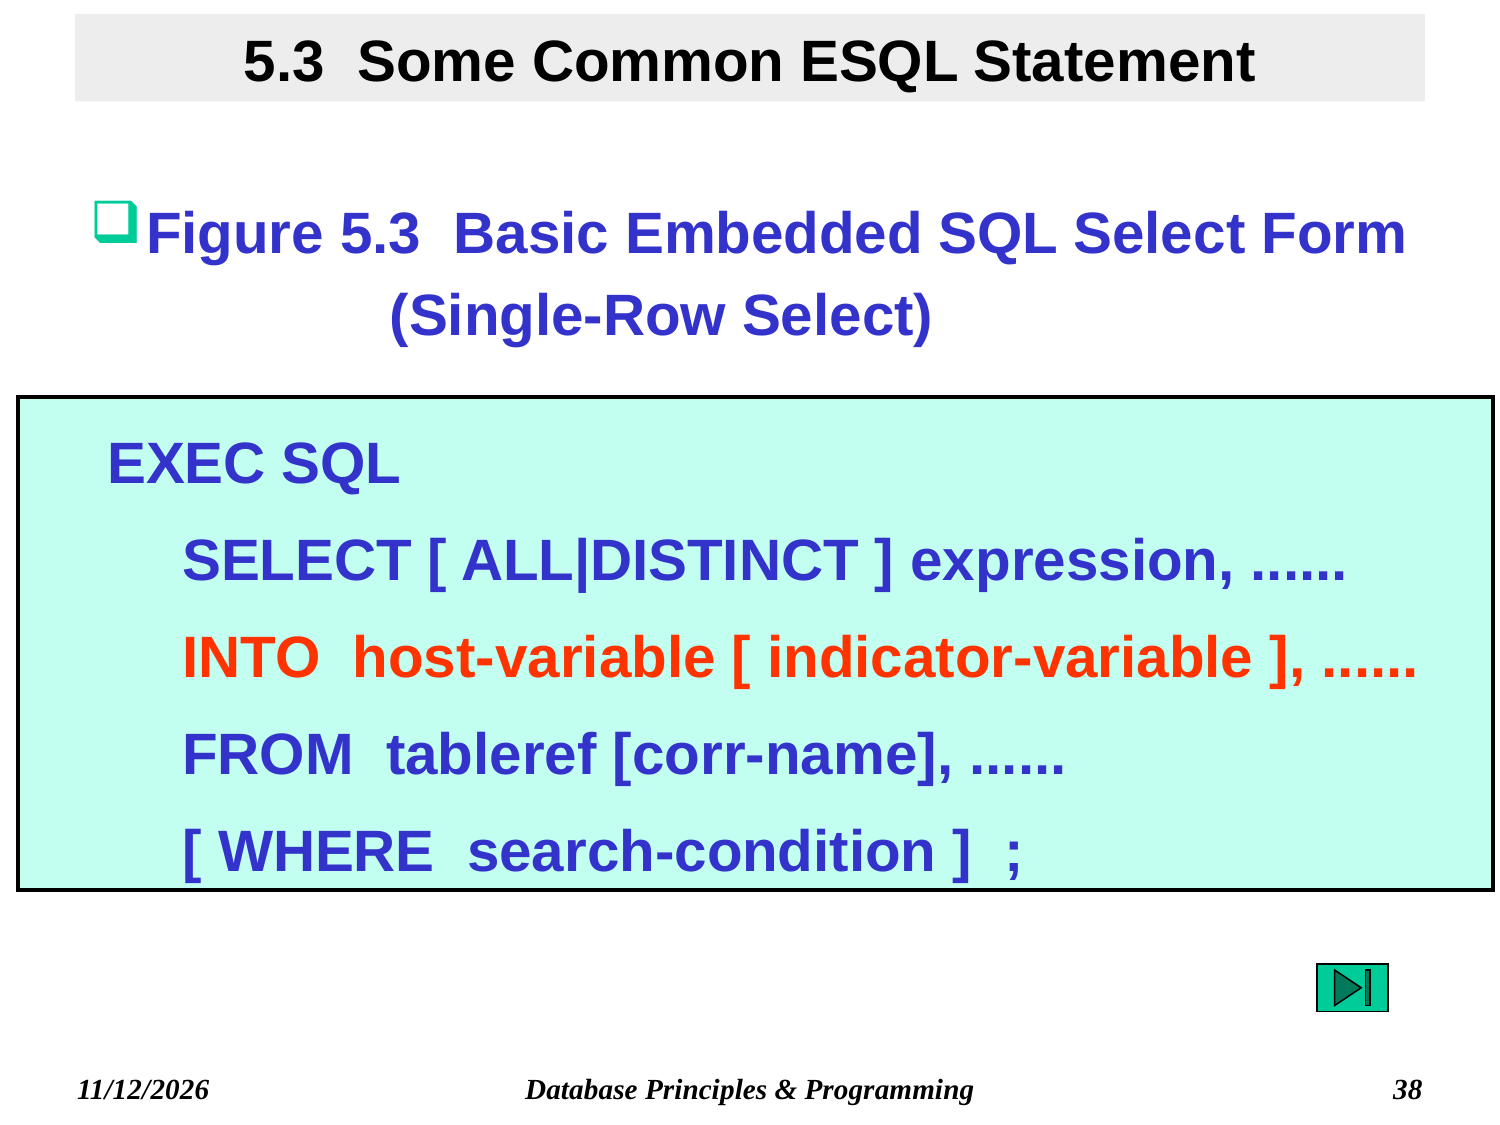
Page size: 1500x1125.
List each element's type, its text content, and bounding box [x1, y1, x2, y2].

text_box EXEC SQL SELECT [ ALL|DISTINCT ] expression, ...... INTO host-variable [ indicator-variable ], ...... FROM tableref [corr-name], ...... [ WHERE search-condition ] ; [17, 397, 1493, 890]
text_box [62, 1062, 375, 1113]
list Figure 5.3 Basic Embedded SQL Select Form (Single-Row Select) [74, 187, 1463, 362]
text_box [1124, 1062, 1438, 1113]
text_box [1316, 964, 1388, 1012]
text_box Database Principles & Programming [425, 1062, 1075, 1113]
title 5.3 Some Common ESQL Statement [74, 13, 1426, 102]
